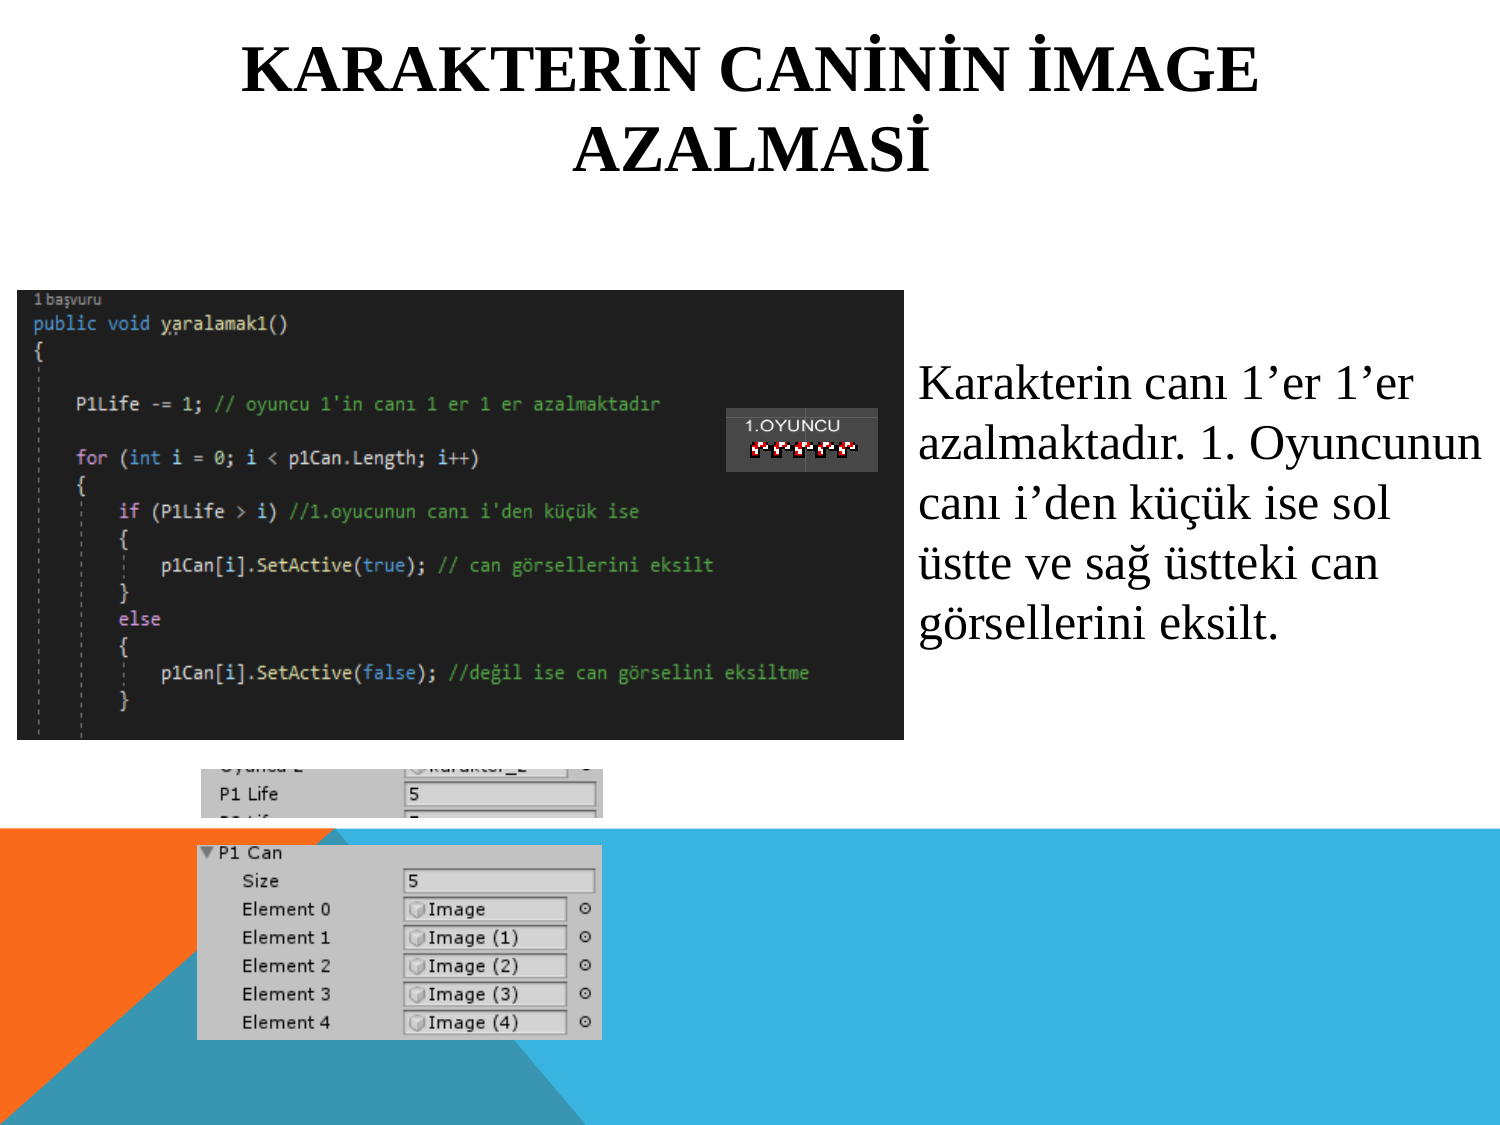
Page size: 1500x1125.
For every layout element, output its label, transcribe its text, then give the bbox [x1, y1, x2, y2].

picture [726, 408, 878, 472]
picture [200, 769, 603, 819]
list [17, 290, 904, 740]
title Karakterin caninin image azalmasi [135, 60, 1369, 150]
picture [196, 845, 603, 1040]
text_box Karakterin canı 1’er 1’er azalmaktadır. 1. Oyuncunun canı i’den küçük ise sol üstte ve sağ üstteki can görsellerini eksilt. [909, 341, 1500, 657]
